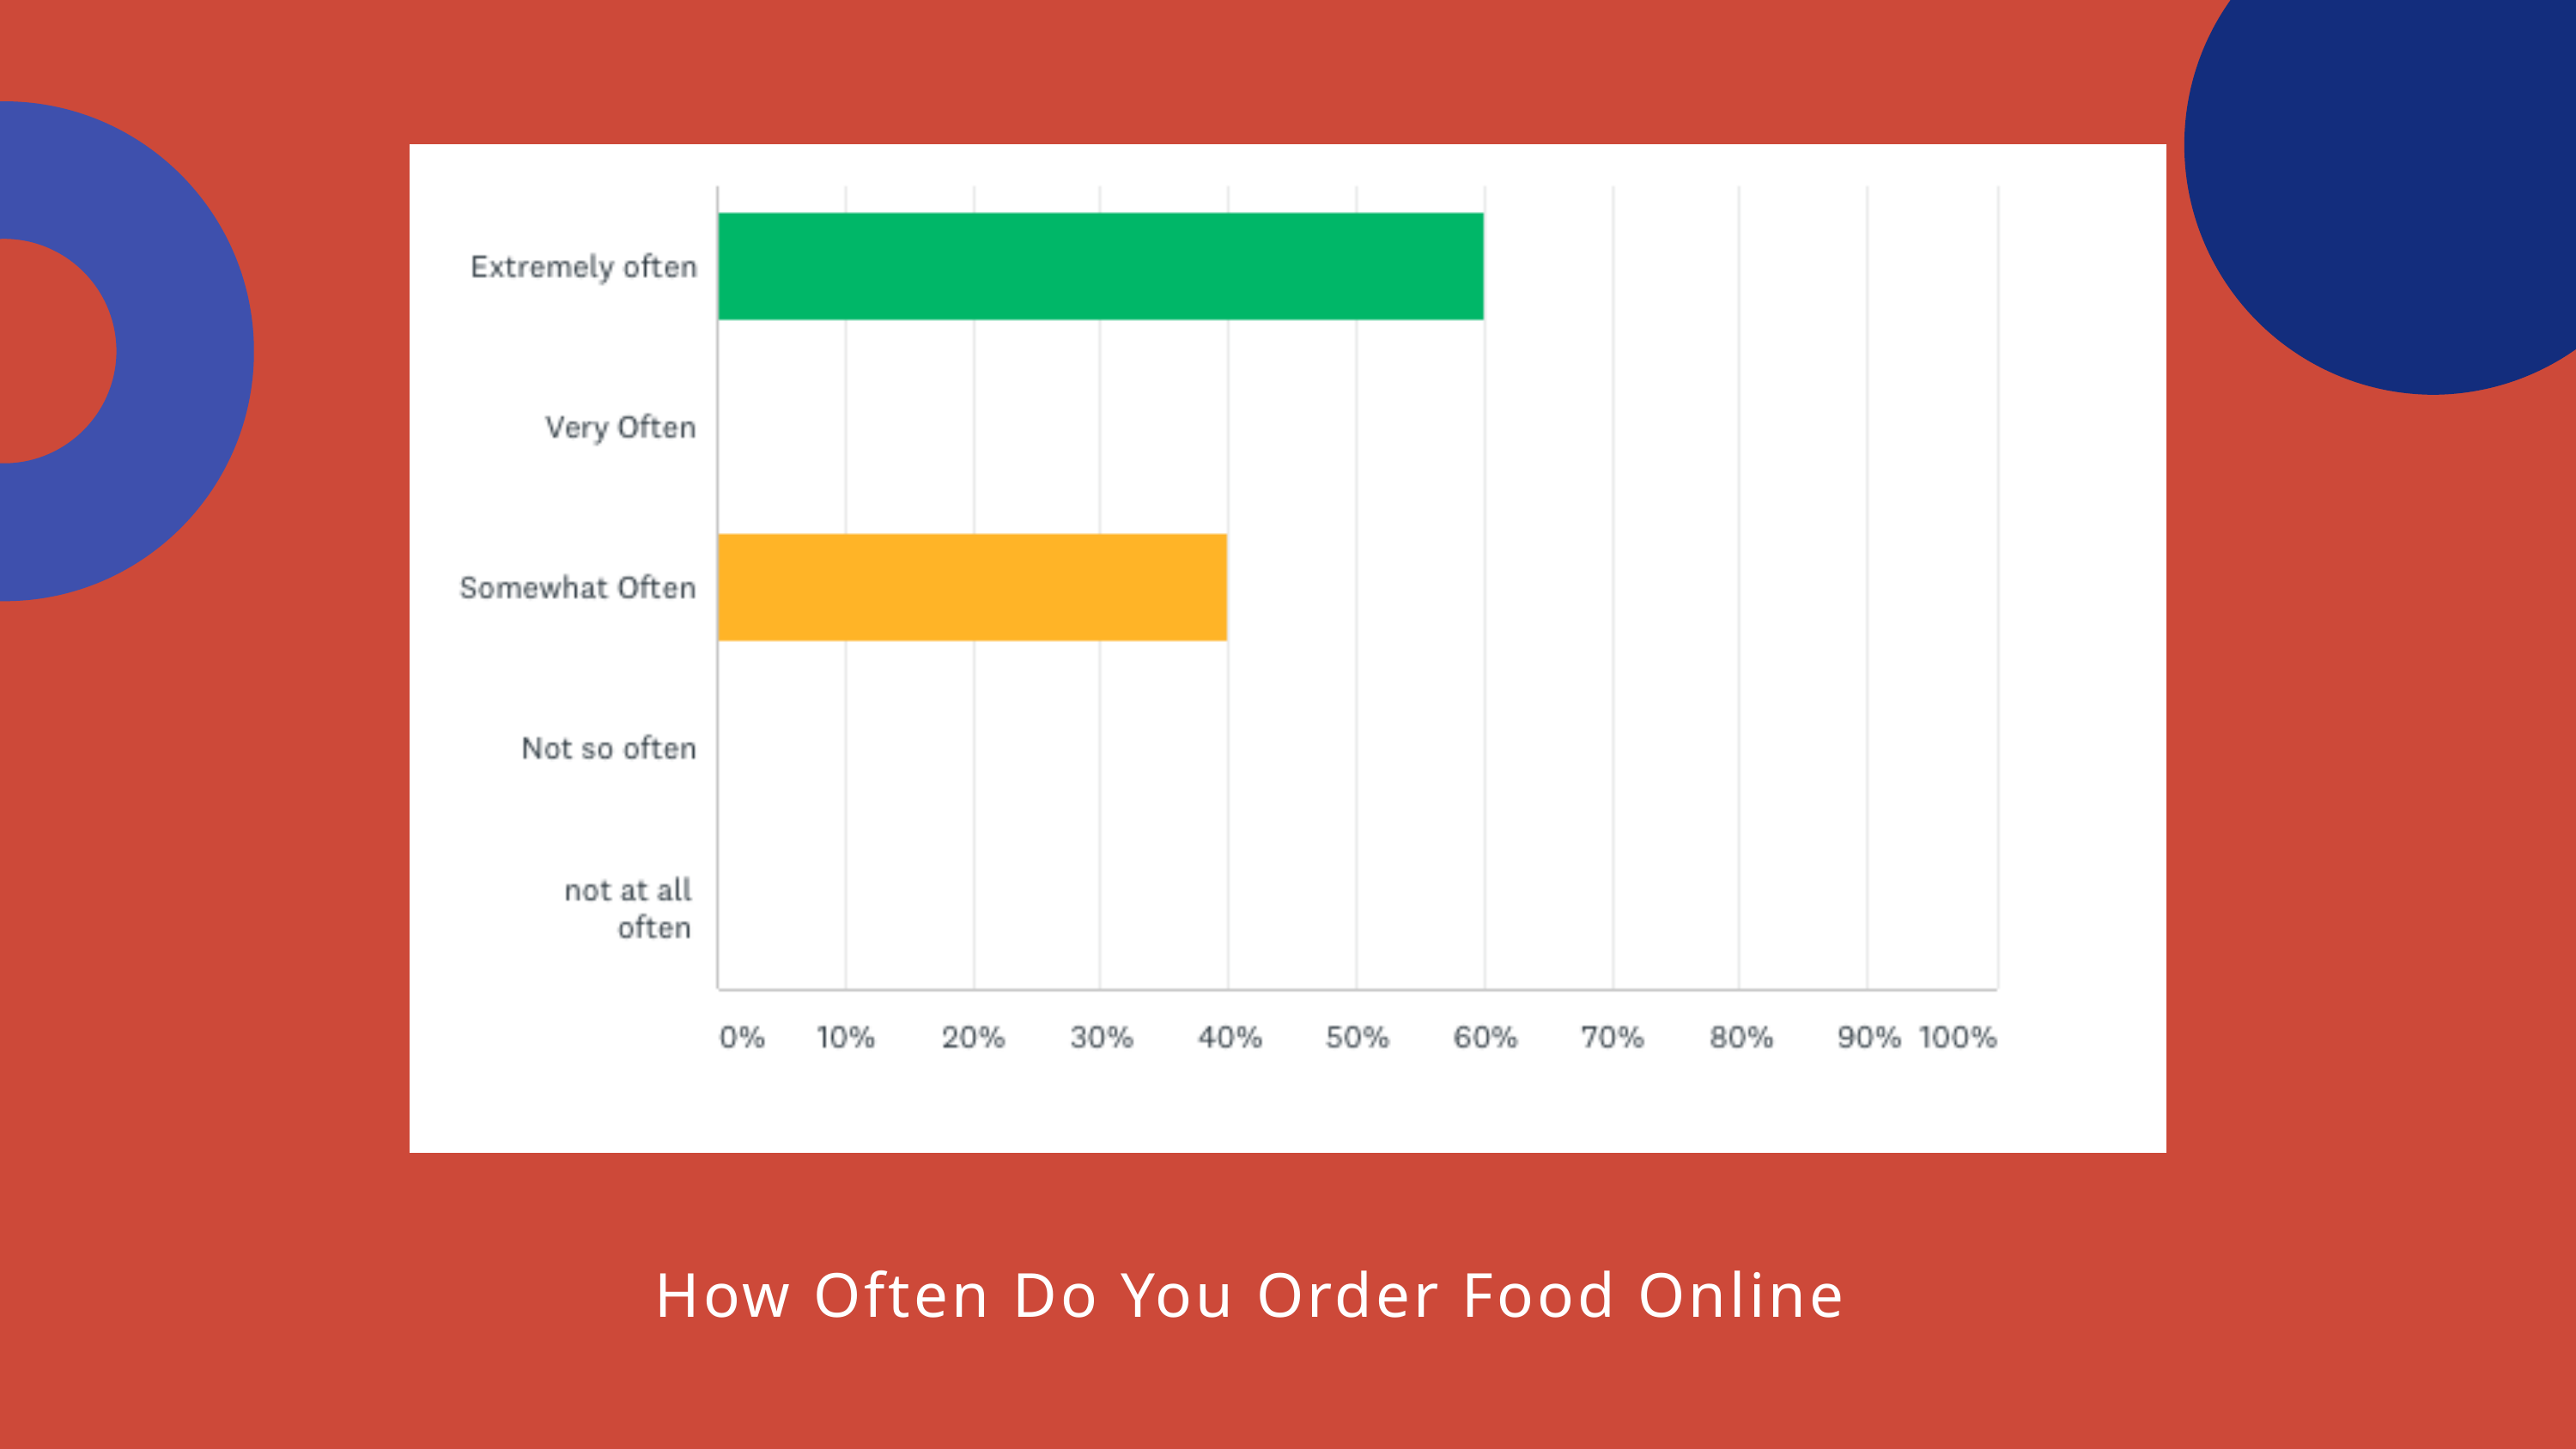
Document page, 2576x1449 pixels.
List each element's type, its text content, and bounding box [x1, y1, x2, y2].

picture [409, 144, 2167, 1153]
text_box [0, 100, 255, 602]
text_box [2183, 0, 2576, 396]
text_box How Often Do You Order Food Online [654, 1250, 2008, 1330]
